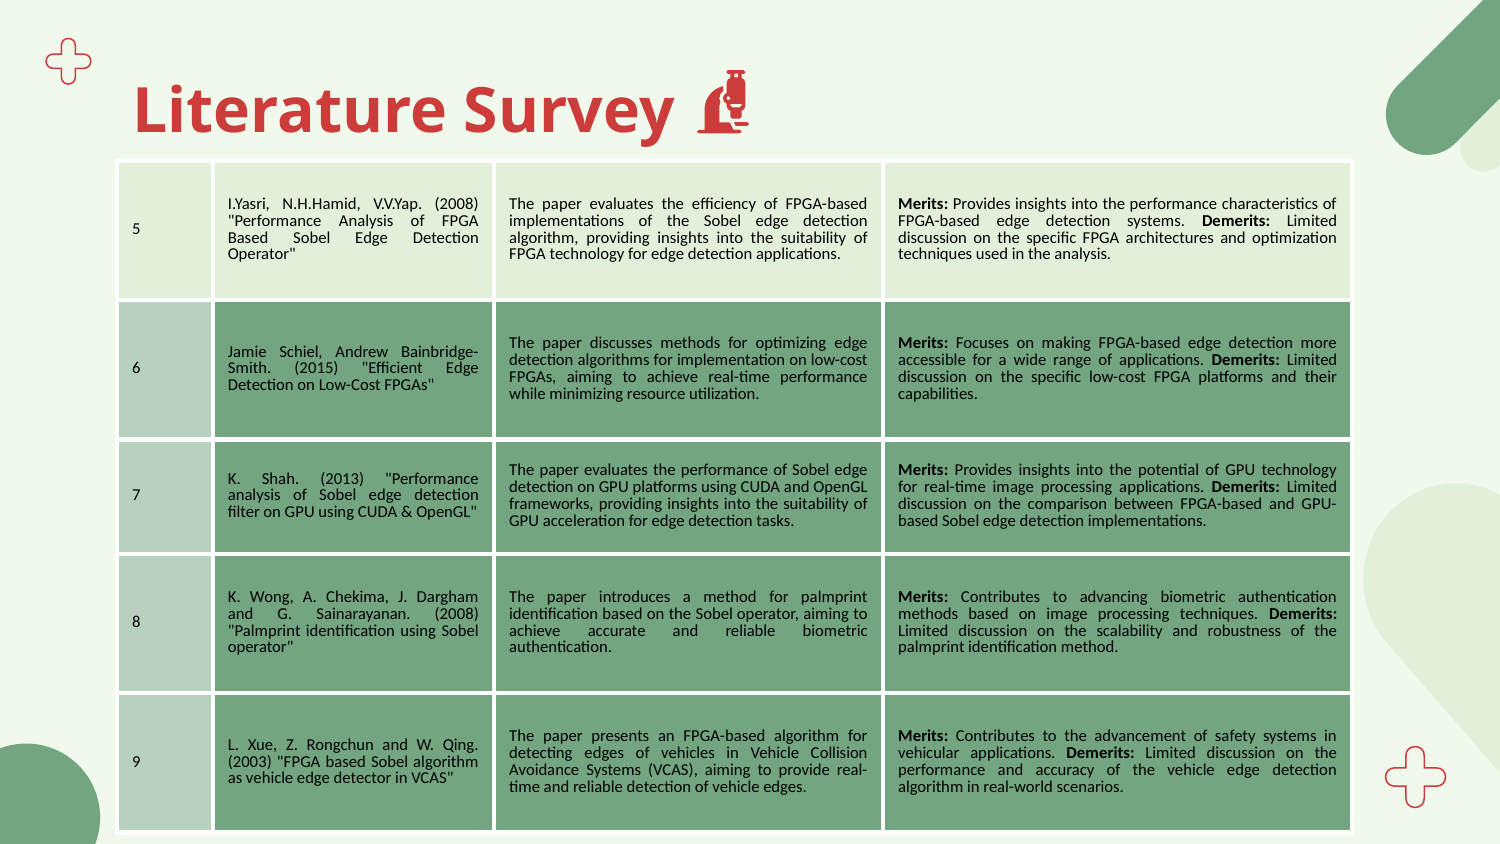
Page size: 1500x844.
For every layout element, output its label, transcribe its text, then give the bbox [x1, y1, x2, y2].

table_cell K. Wong, A. Chekima, J. Dargham and G. Sainarayanan. (2008) "Palmprint identification using Sobel operator" [215, 556, 492, 691]
text_box [1363, 483, 1500, 773]
table_header I.Yasri, N.H.Hamid, V.V.Yap. (2008) "Performance Analysis of FPGA Based Sobel Edge Detection Operator" [215, 163, 492, 298]
table_cell L. Xue, Z. Rongchun and W. Qing. (2003) "FPGA based Sobel algorithm as vehicle edge detector in VCAS" [215, 695, 492, 830]
table_cell K. Shah. (2013) "Performance analysis of Sobel edge detection filter on GPU using CUDA & OpenGL" [215, 442, 492, 552]
table_cell 6 [119, 302, 211, 437]
table_cell The paper discusses methods for optimizing edge detection algorithms for implementation on low-cost FPGAs, aiming to achieve real-time performance while minimizing resource utilization. [496, 302, 881, 437]
table_cell 9 [119, 695, 211, 830]
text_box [696, 69, 750, 134]
table_cell Merits: Contributes to advancing biometric authentication methods based on image processing techniques. Demerits: Limited discussion on the scalability and robustness of the palmprint identification method. [885, 556, 1350, 691]
title Literature Survey [117, 54, 1381, 149]
table_header The paper evaluates the efficiency of FPGA-based implementations of the Sobel edge detection algorithm, providing insights into the suitability of FPGA technology for edge detection applications. [496, 163, 881, 298]
table_cell Merits: Focuses on making FPGA-based edge detection more accessible for a wide range of applications. Demerits: Limited discussion on the specific low-cost FPGA platforms and their capabilities. [885, 302, 1350, 437]
table_cell The paper evaluates the performance of Sobel edge detection on GPU platforms using CUDA and OpenGL frameworks, providing insights into the suitability of GPU acceleration for edge detection tasks. [496, 442, 881, 552]
table_cell The paper presents an FPGA-based algorithm for detecting edges of vehicles in Vehicle Collision Avoidance Systems (VCAS), aiming to provide real-time and reliable detection of vehicle edges. [496, 695, 881, 830]
table_cell Merits: Provides insights into the potential of GPU technology for real-time image processing applications. Demerits: Limited discussion on the comparison between FPGA-based and GPU-based Sobel edge detection implementations. [885, 442, 1350, 552]
table_cell 8 [119, 556, 211, 691]
table_cell Jamie Schiel, Andrew Bainbridge-Smith. (2015) "Efficient Edge Detection on Low-Cost FPGAs" [215, 302, 492, 437]
table_cell The paper introduces a method for palmprint identification based on the Sobel operator, aiming to achieve accurate and reliable biometric authentication. [496, 556, 881, 691]
table_header 5 [119, 163, 211, 298]
table_cell 7 [119, 442, 211, 552]
table_cell Merits: Contributes to the advancement of safety systems in vehicular applications. Demerits: Limited discussion on the performance and accuracy of the vehicle edge detection algorithm in real-world scenarios. [885, 695, 1350, 830]
table_header Merits: Provides insights into the performance characteristics of FPGA-based edge detection systems. Demerits: Limited discussion on the specific FPGA architectures and optimization techniques used in the analysis. [885, 163, 1350, 298]
